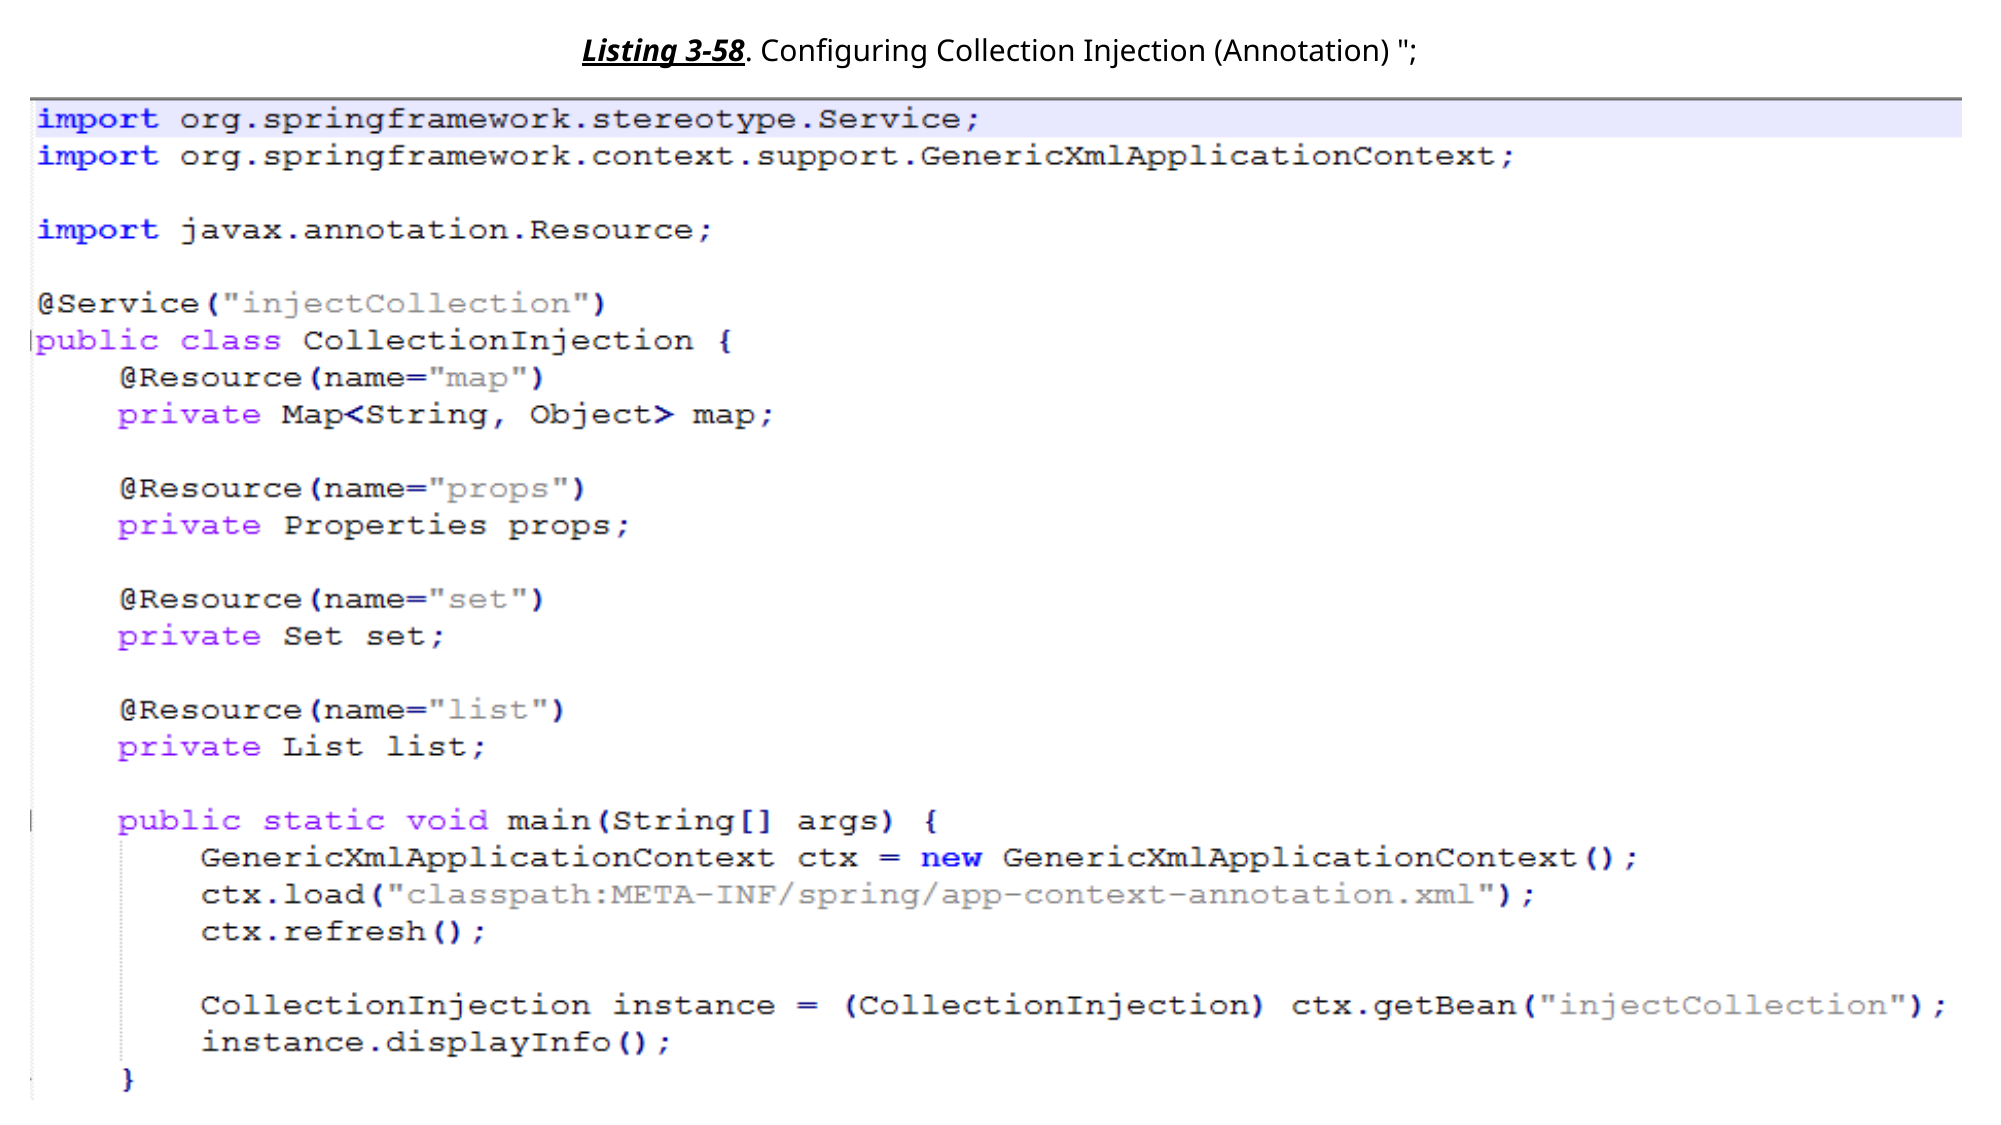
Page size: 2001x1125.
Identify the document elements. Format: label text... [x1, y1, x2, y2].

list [30, 97, 1962, 1100]
title Listing 3-58. Configuring Collection Injection (Annotation) "; [137, 24, 1863, 77]
